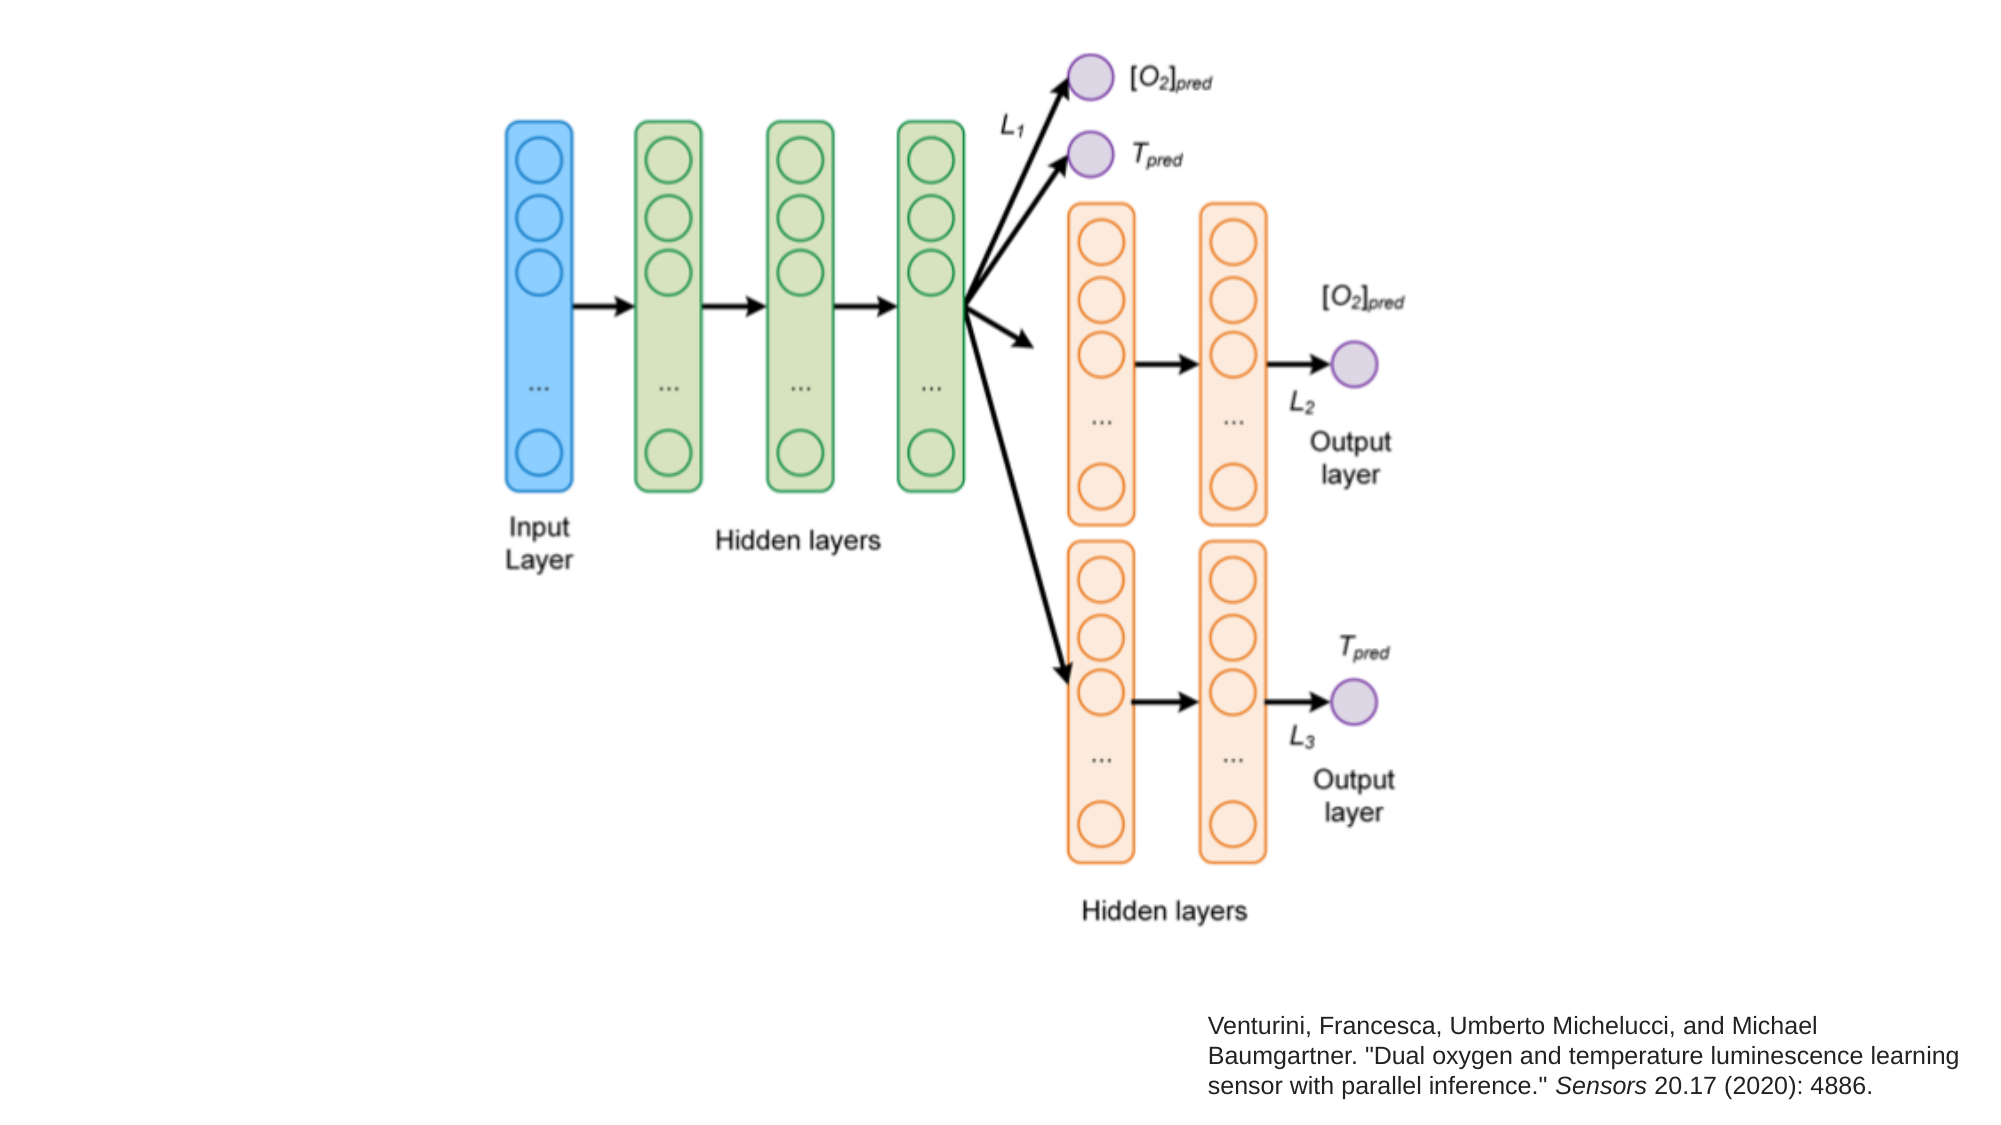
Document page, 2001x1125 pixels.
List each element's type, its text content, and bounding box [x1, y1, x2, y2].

picture [339, 34, 1484, 945]
text_box Venturini, Francesca, Umberto Michelucci, and Michael Baumgartner. "Dual oxygen and temperature luminescence learning sensor with parallel inference." Sensors 20.17 (2020): 4886. [1193, 1001, 1980, 1107]
